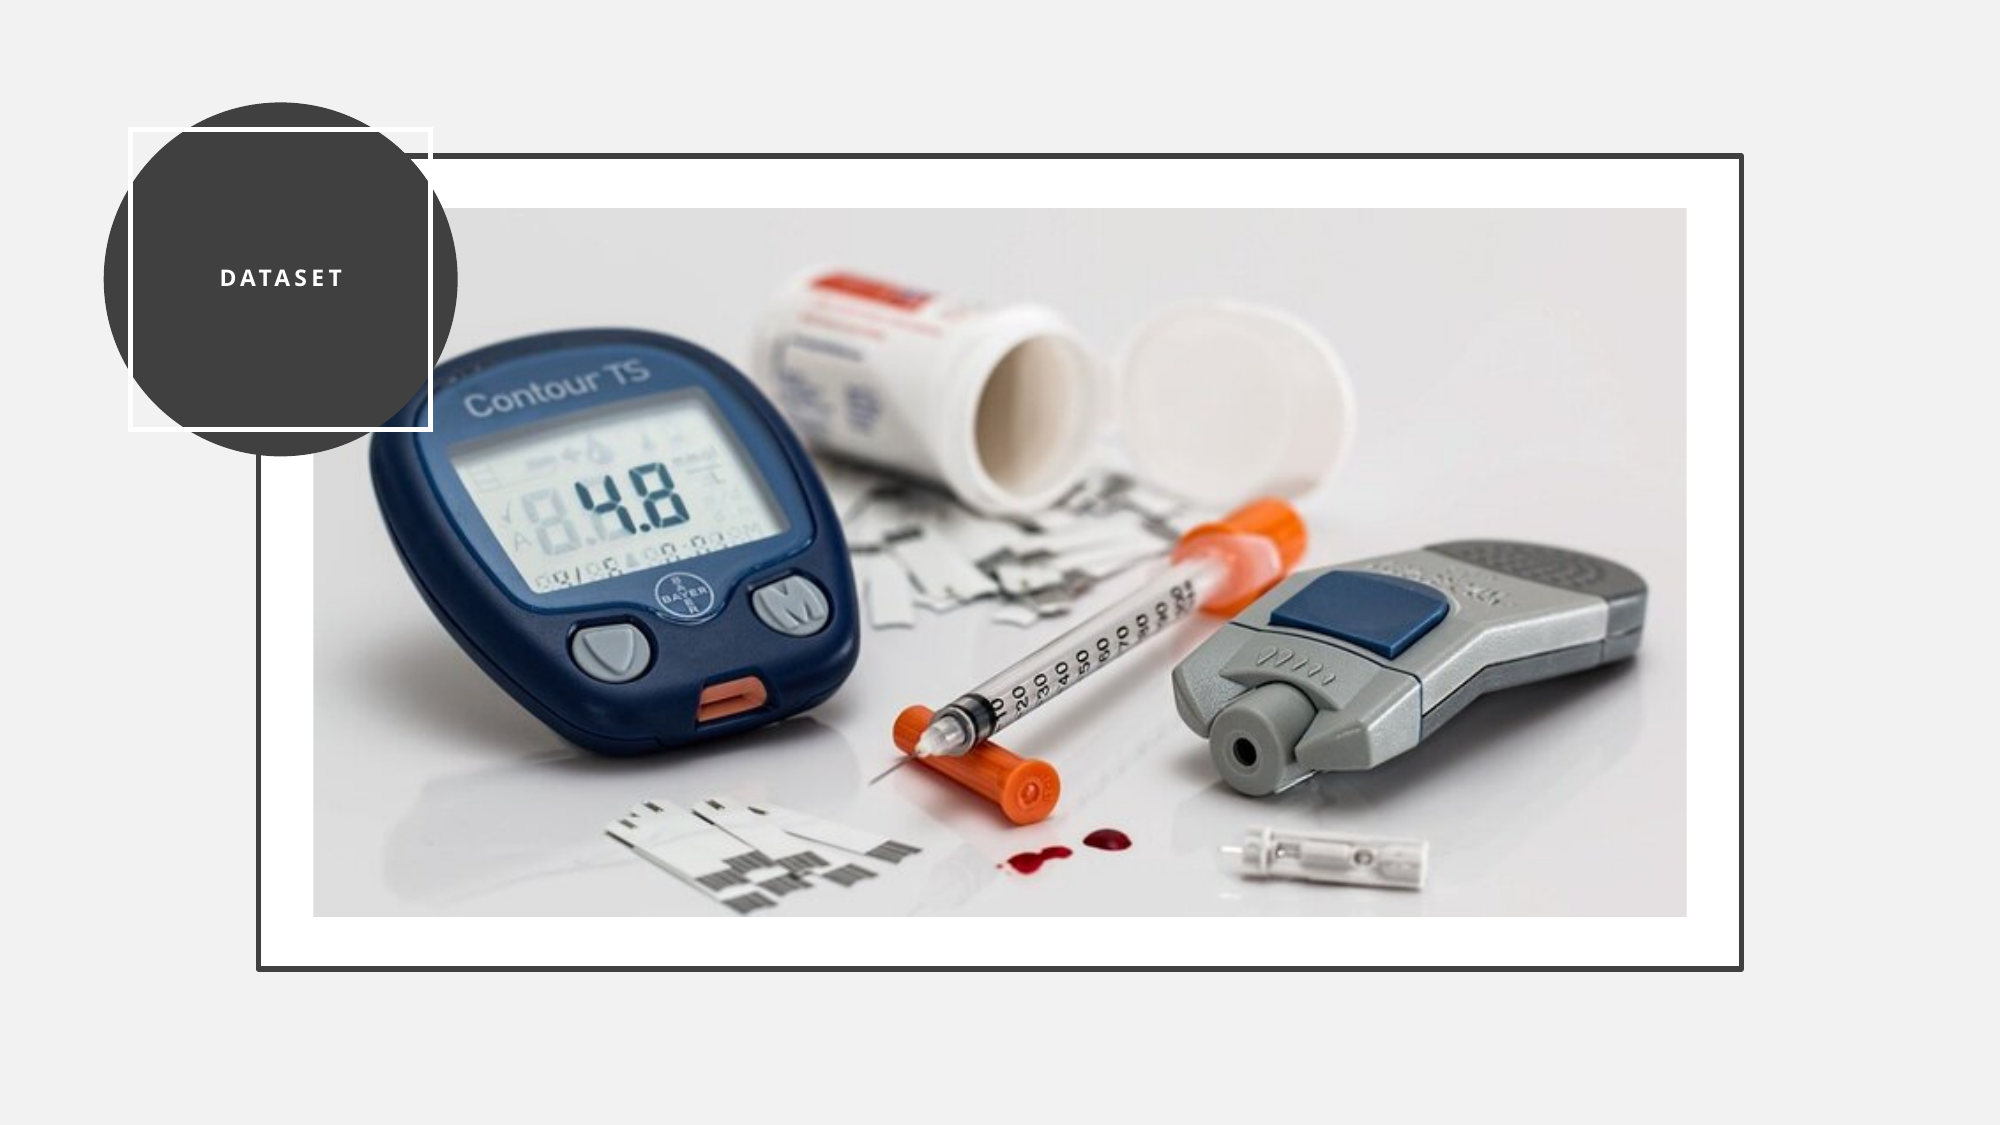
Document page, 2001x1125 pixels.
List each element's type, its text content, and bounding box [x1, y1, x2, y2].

title Dataset [128, 127, 433, 432]
text_box [102, 187, 128, 371]
text_box [188, 101, 373, 127]
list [313, 208, 1687, 917]
text_box [433, 187, 444, 208]
text_box [257, 155, 1742, 970]
text_box [189, 432, 313, 458]
